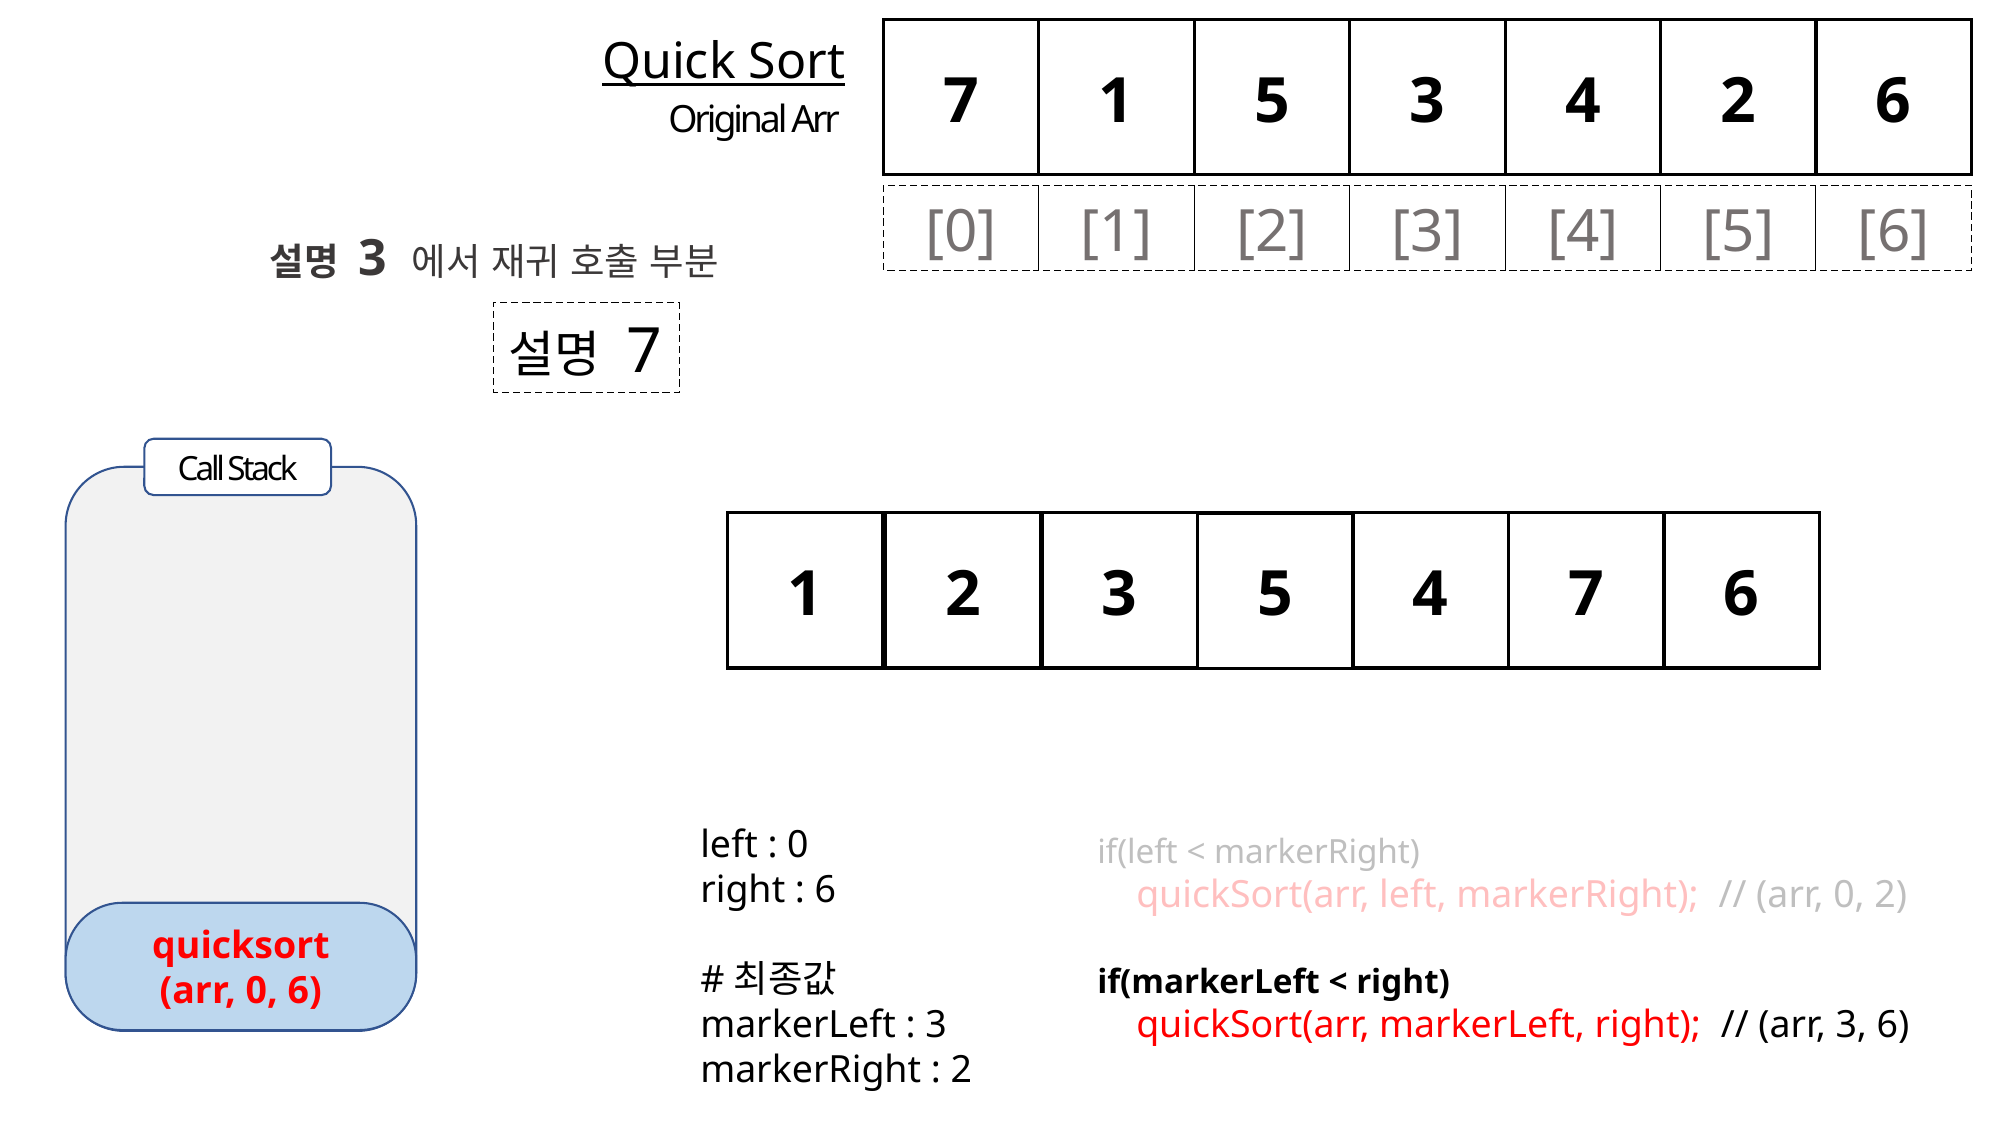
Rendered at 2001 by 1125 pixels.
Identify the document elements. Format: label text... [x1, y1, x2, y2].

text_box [65, 438, 417, 1031]
text_box 설명 3 에서 재귀 호출 부분 [255, 218, 748, 294]
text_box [883, 19, 1972, 175]
text_box left : 0 right : 6 #최종값 markerLeft : 3 markerRight : 2 [685, 812, 1000, 1098]
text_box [727, 512, 1820, 669]
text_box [883, 185, 1972, 272]
text_box if(left < markerRight) quickSort(arr, left, markerRight); // (arr, 0, 2) if(markerLeft < right) quickSort(arr, markerLeft, right); // (arr, 3, 6) [1082, 822, 2000, 1098]
text_box [1081, 812, 1944, 926]
text_box Original Arr [639, 87, 855, 148]
text_box 설명 7 [493, 302, 680, 393]
text_box Quick Sort [587, 21, 873, 97]
